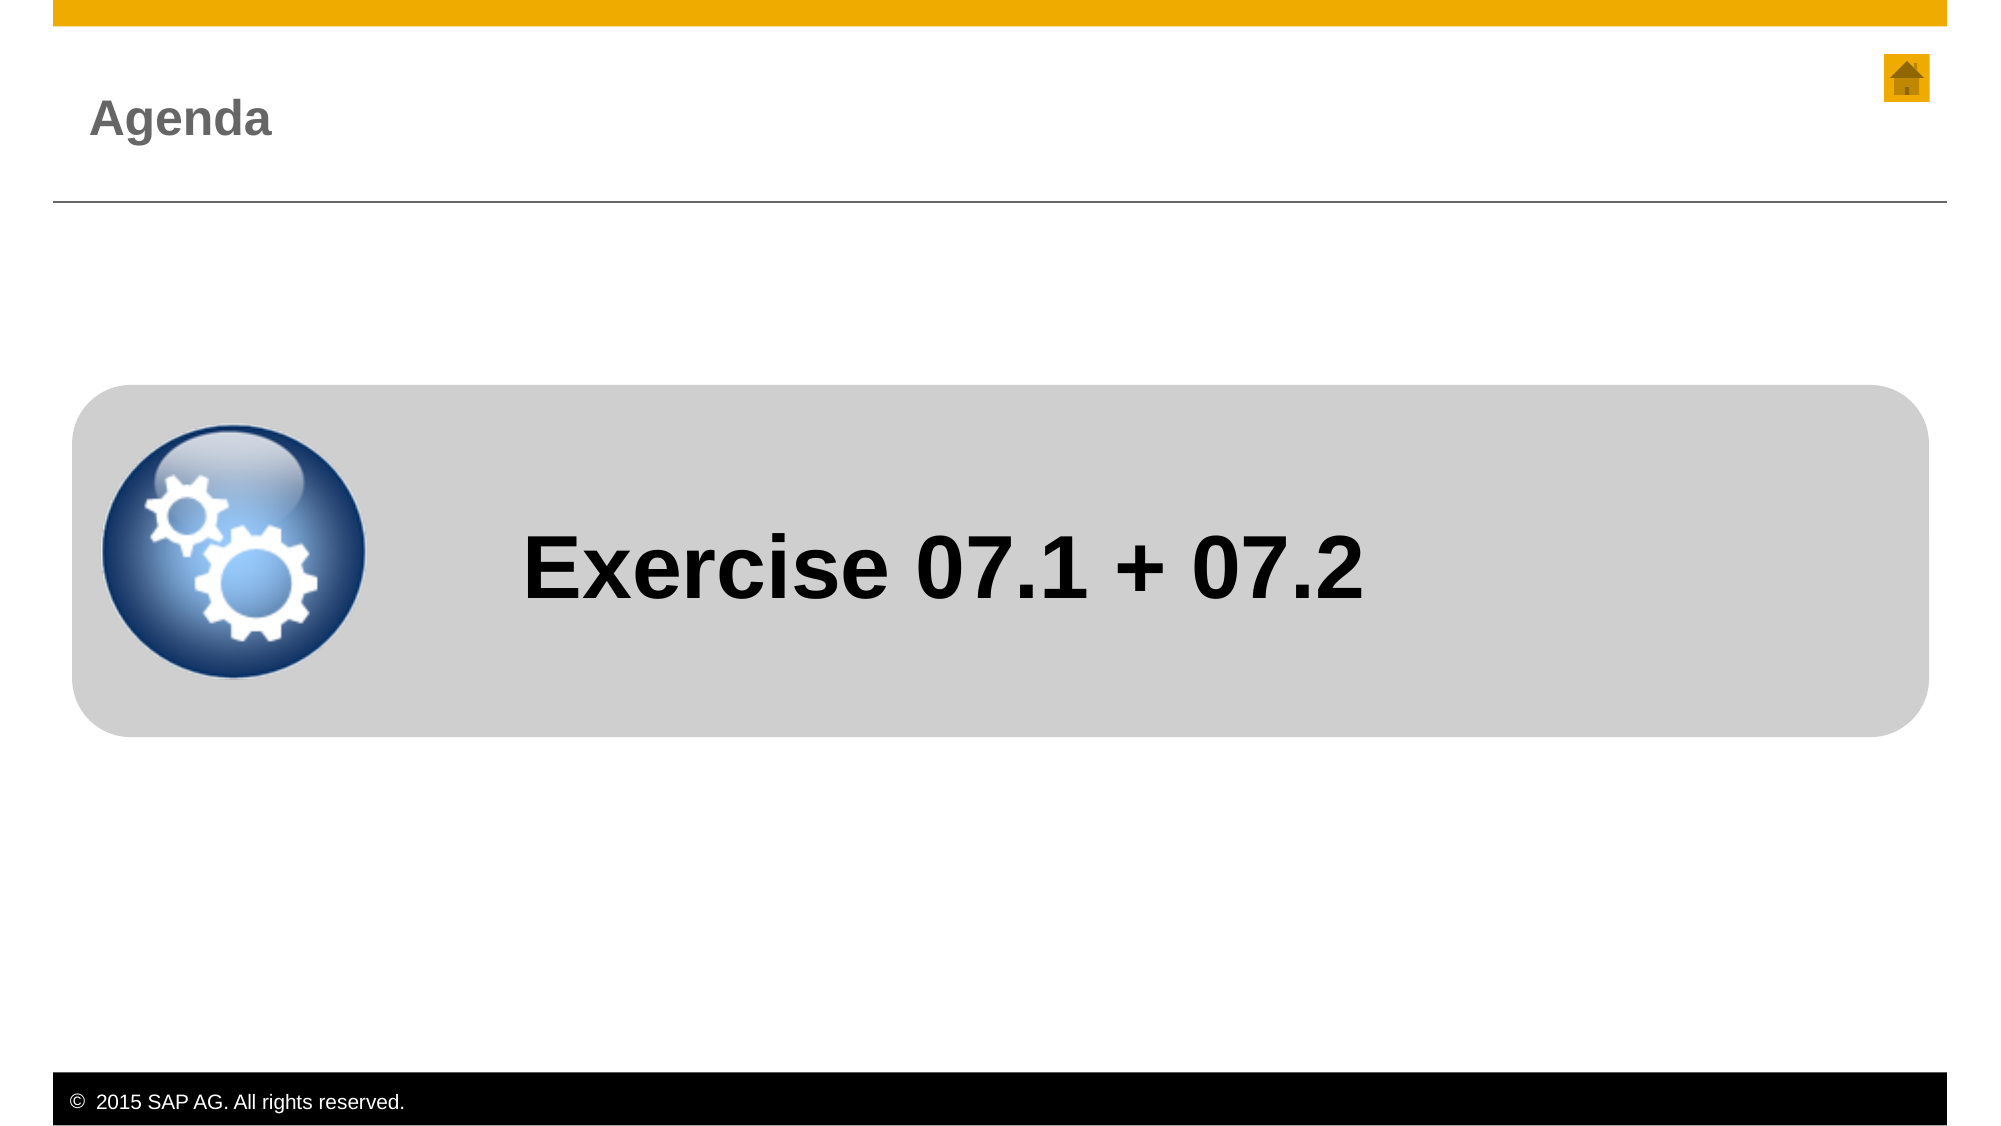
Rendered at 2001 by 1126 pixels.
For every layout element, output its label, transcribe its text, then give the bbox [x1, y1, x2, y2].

text_box Agenda [70, 53, 1930, 178]
text_box [1884, 54, 1930, 102]
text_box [71, 384, 1930, 738]
